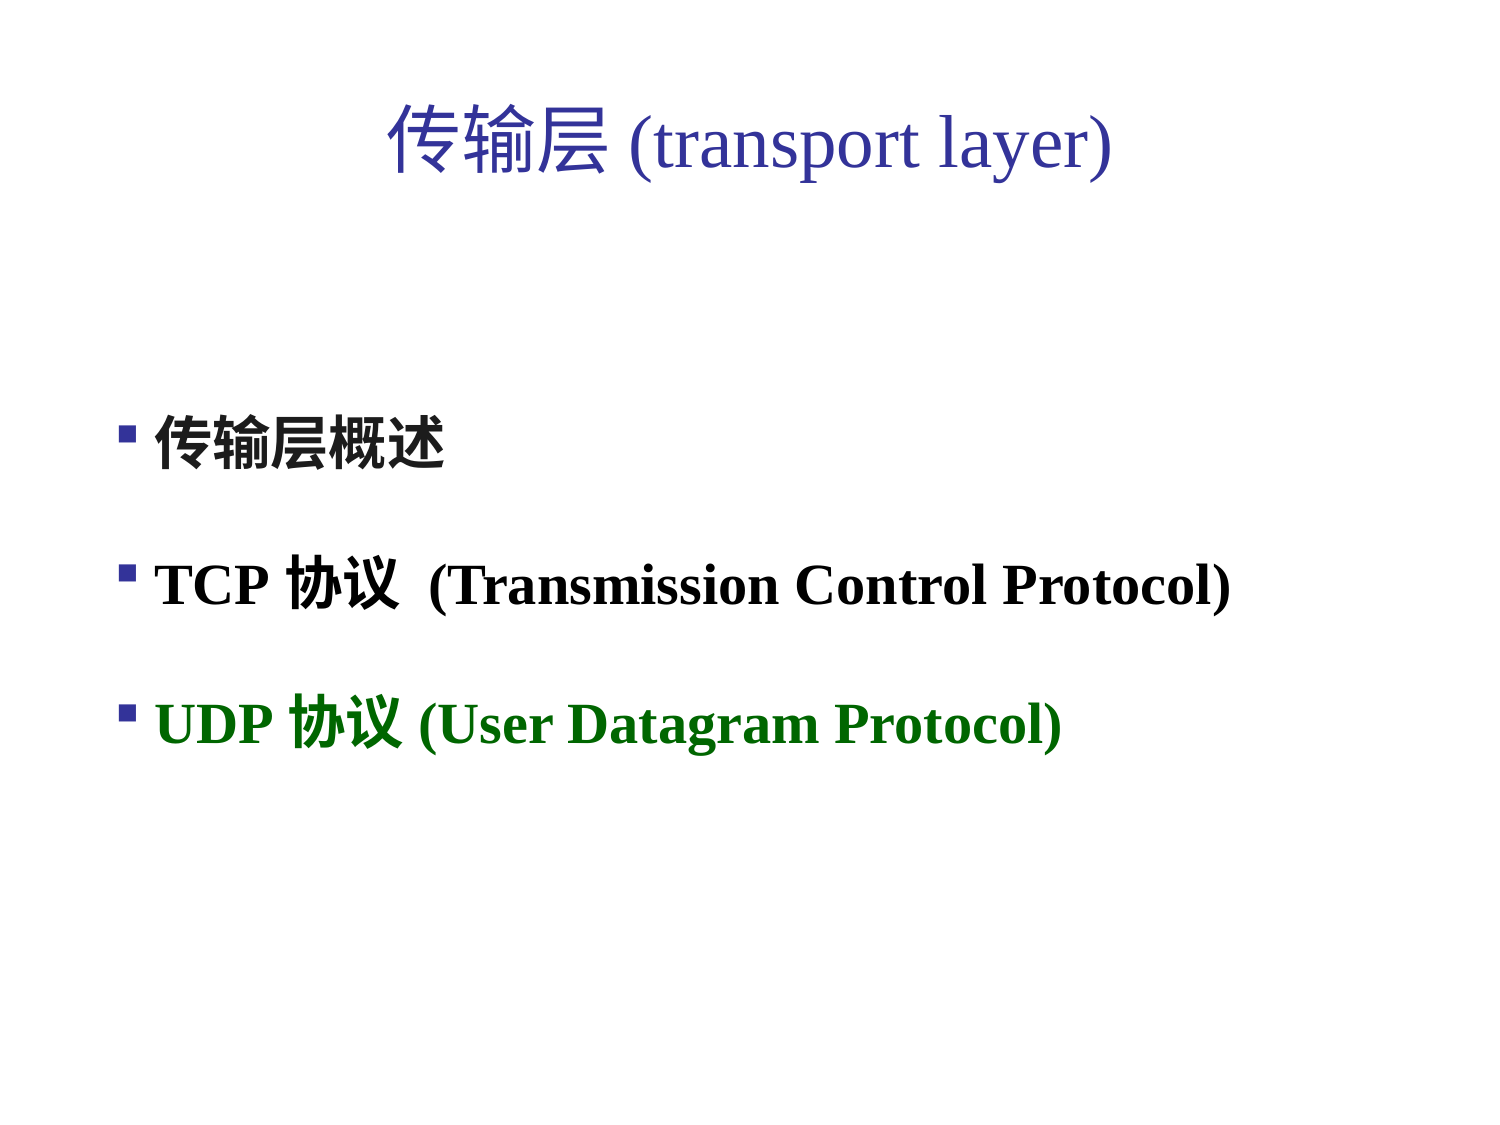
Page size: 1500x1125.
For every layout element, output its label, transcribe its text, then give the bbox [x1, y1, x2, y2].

text_box 传输层概述 TCP协议 (Transmission Control Protocol) UDP协议(User Datagram Protocol) [100, 349, 1430, 903]
title 传输层(transport layer) [0, 2, 1500, 191]
